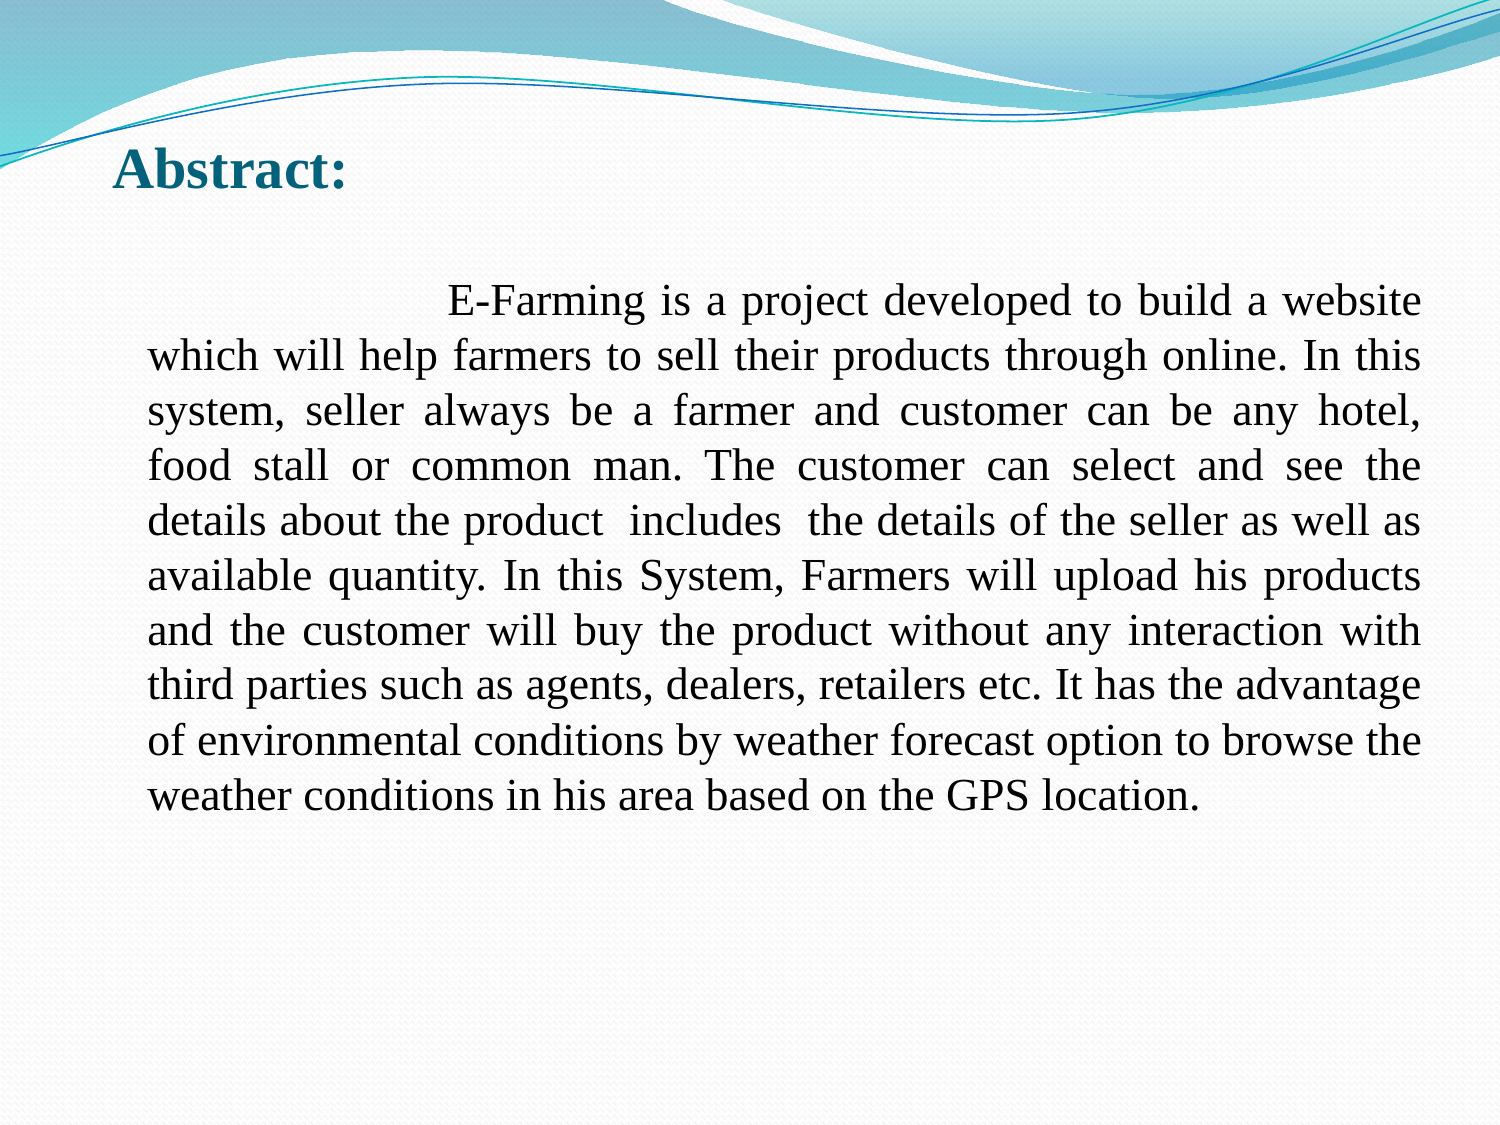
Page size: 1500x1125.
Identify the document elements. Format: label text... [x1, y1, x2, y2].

title Abstract: [112, 99, 1463, 200]
list E-Farming is a project developed to build a website which will help farmers to sell their products through online. In this system, seller always be a farmer and customer can be any hotel, food stall or common man. The customer can select and see the details about the product includes the details of the seller as well as available quantity. In this System, Farmers will upload his products and the customer will buy the product without any interaction with third parties such as agents, dealers, retailers etc. It has the advantage of environmental conditions by weather forecast option to browse the weather conditions in his area based on the GPS location. [87, 262, 1438, 983]
